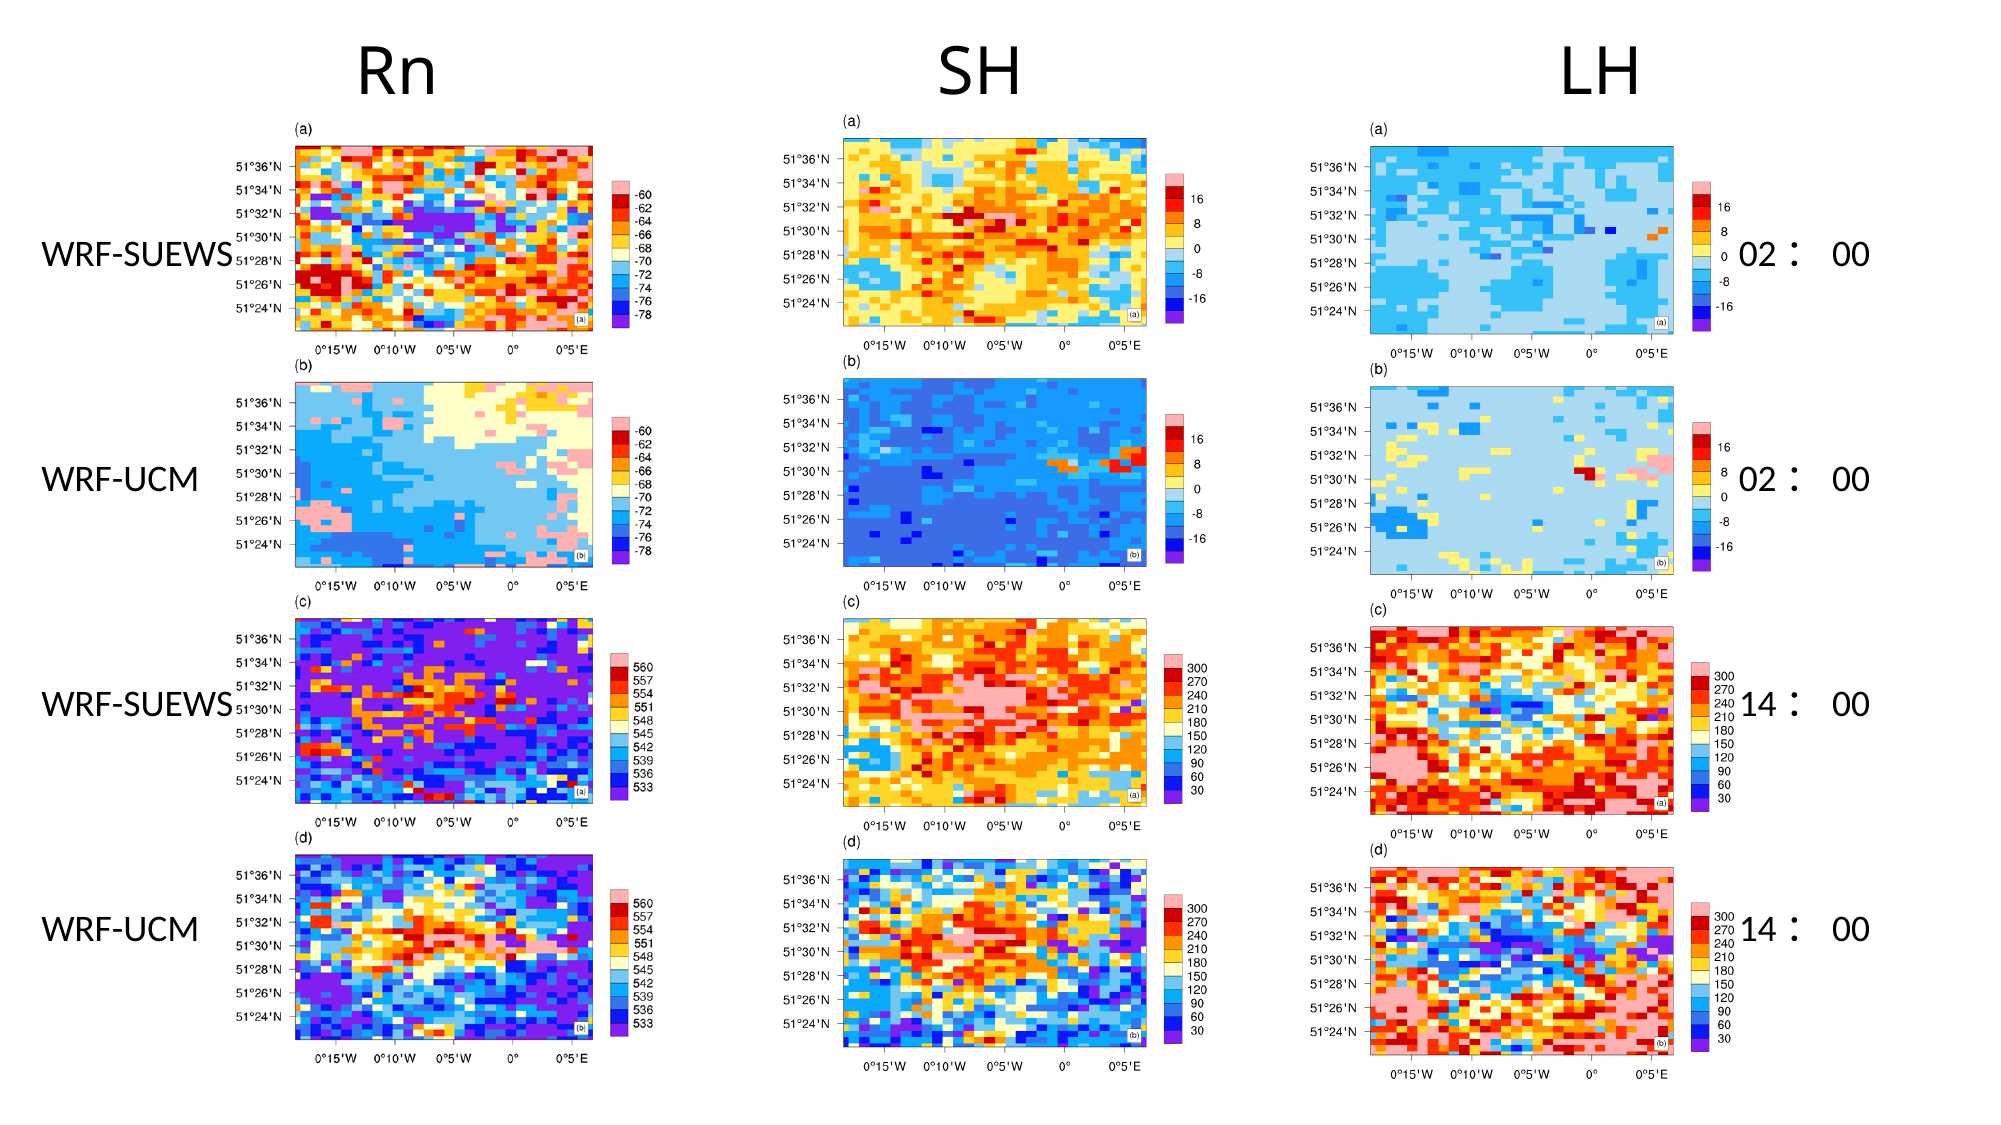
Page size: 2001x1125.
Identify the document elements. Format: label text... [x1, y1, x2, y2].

title Rn SH LH [137, 0, 1863, 182]
text_box WRF-SUEWS WRF-UCM WRF-SUEWS WRF-UCM [26, 221, 212, 956]
text_box 02：00 02：00 14：00 14：00 [1767, 221, 1885, 956]
picture [759, 112, 1240, 1073]
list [1286, 120, 1767, 1081]
picture [212, 120, 685, 1065]
